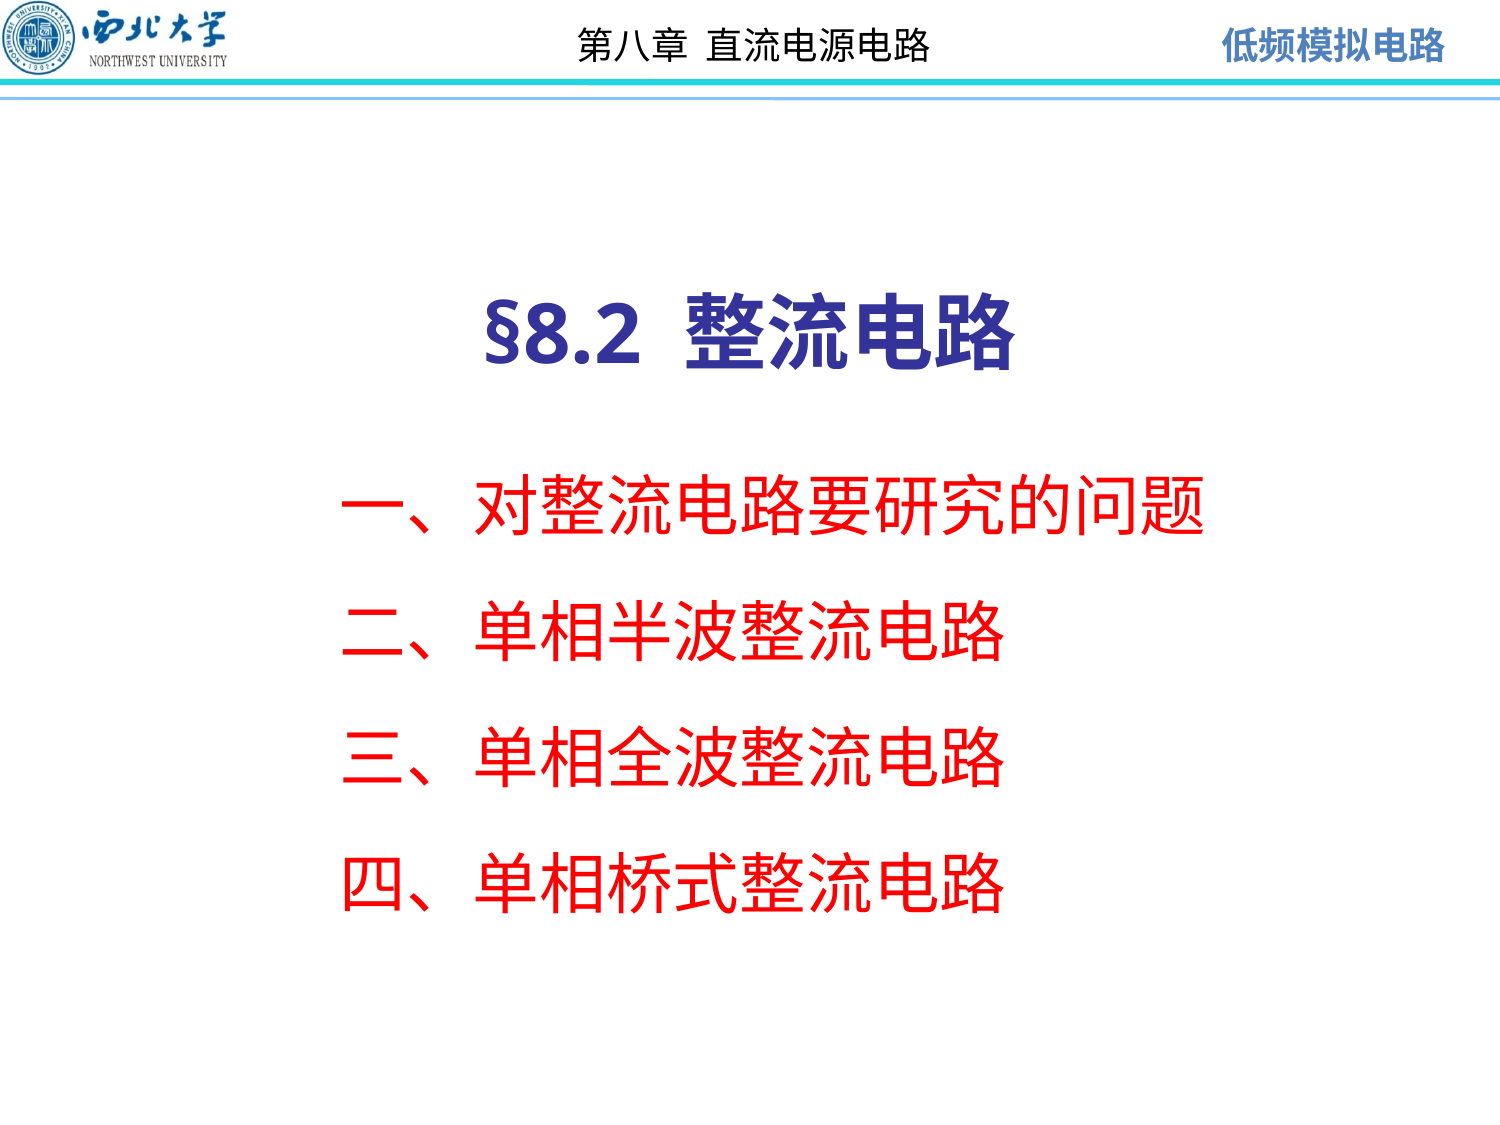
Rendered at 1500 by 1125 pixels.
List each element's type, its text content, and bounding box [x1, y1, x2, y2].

text_box 三、单相全波整流电路 [324, 708, 1233, 803]
text_box 二、单相半波整流电路 [324, 582, 1185, 677]
text_box 四、单相桥式整流电路 [324, 833, 1304, 929]
picture [0, 0, 229, 76]
title §8.2 整流电路 [112, 255, 1388, 406]
text_box 一、对整流电路要研究的问题 [324, 456, 1304, 551]
